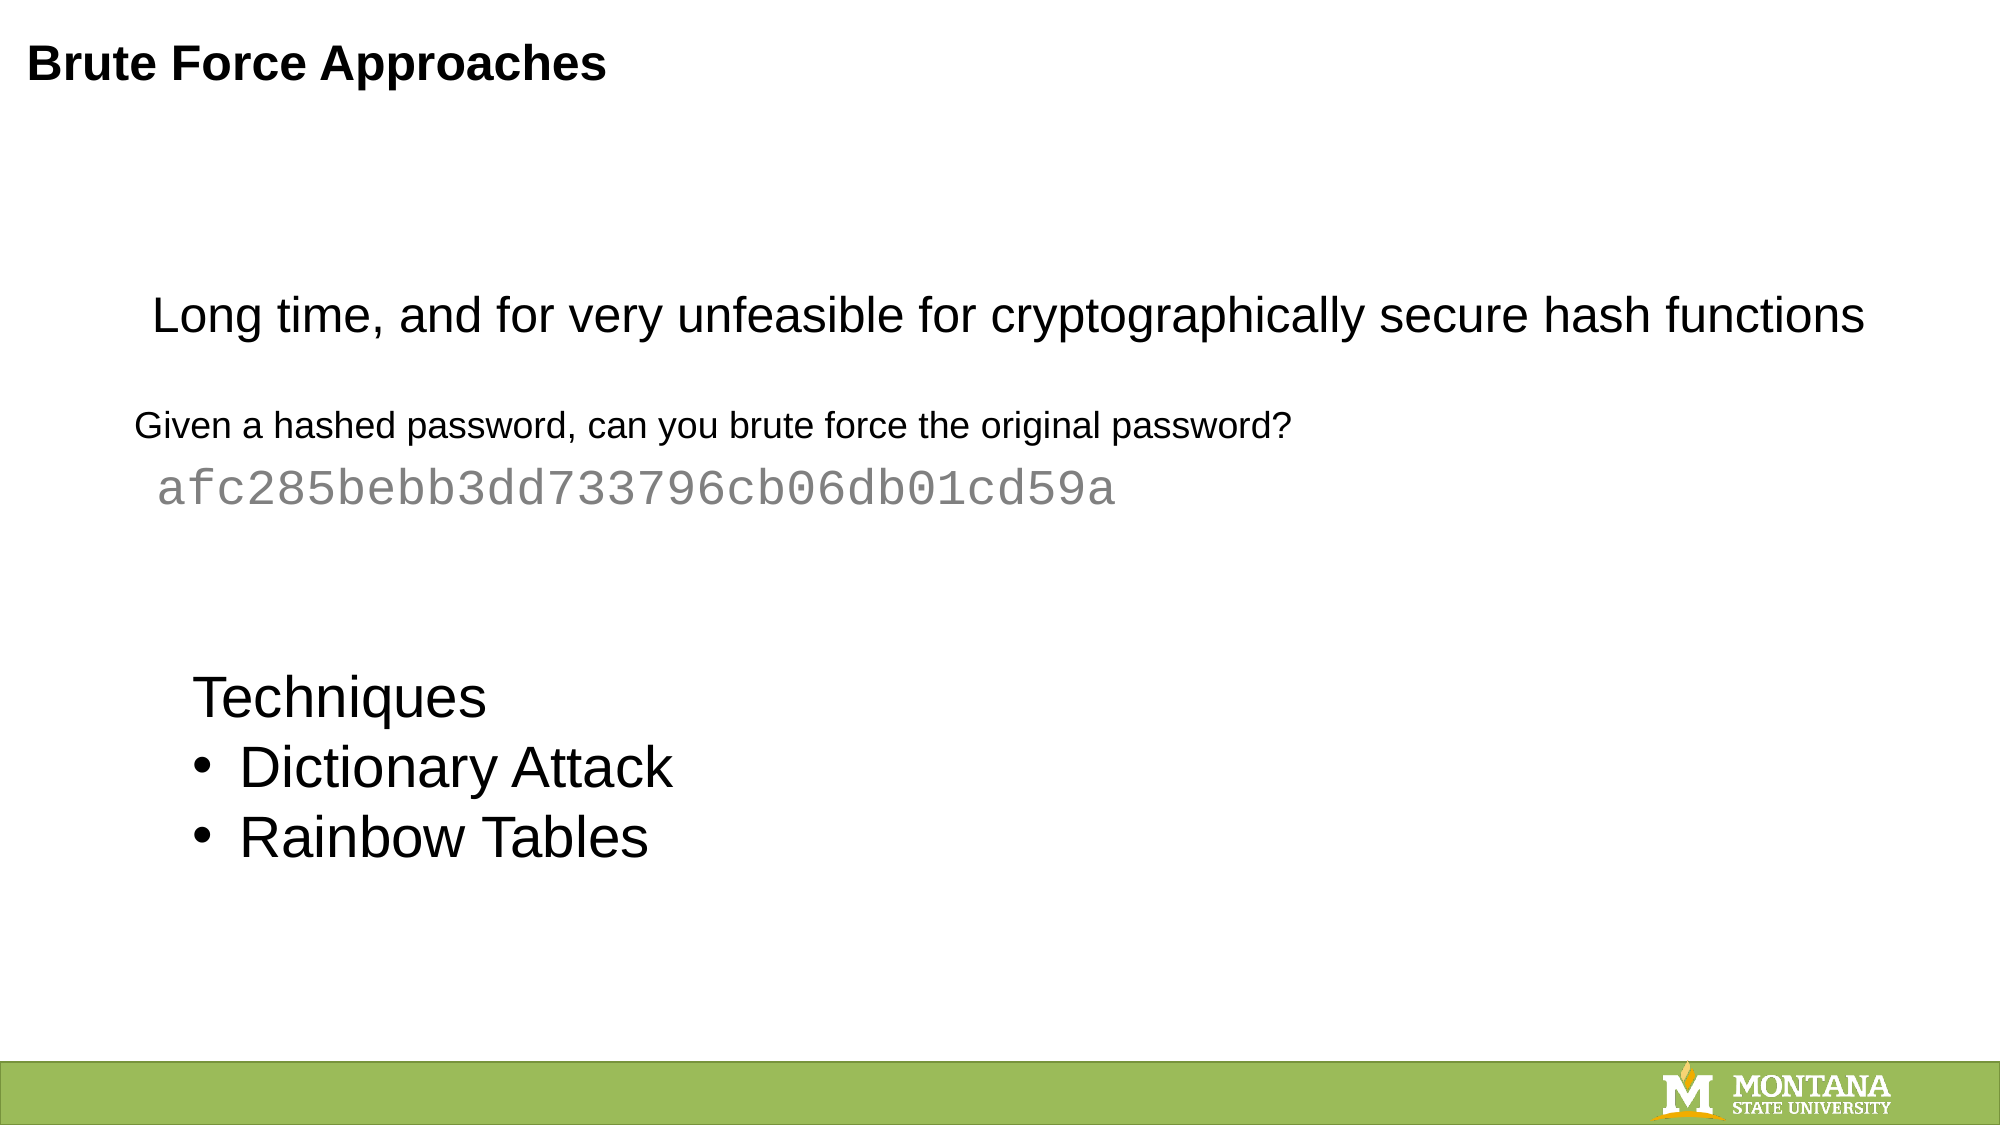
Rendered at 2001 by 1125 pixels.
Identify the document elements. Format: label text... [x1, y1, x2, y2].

text_box Brute Force Approaches [11, 23, 1337, 98]
text_box Given a hashed password, can you brute force the original password? [119, 393, 1308, 454]
text_box Techniques Dictionary Attack Rainbow Tables [177, 651, 690, 877]
text_box Long time, and for very unfeasible for cryptographically secure hash functions [137, 274, 1882, 350]
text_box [0, 1060, 1647, 1125]
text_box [1892, 1060, 2000, 1125]
picture [1649, 1060, 1892, 1122]
text_box afc285bebb3dd733796cb06db01cd59a [141, 454, 1132, 522]
